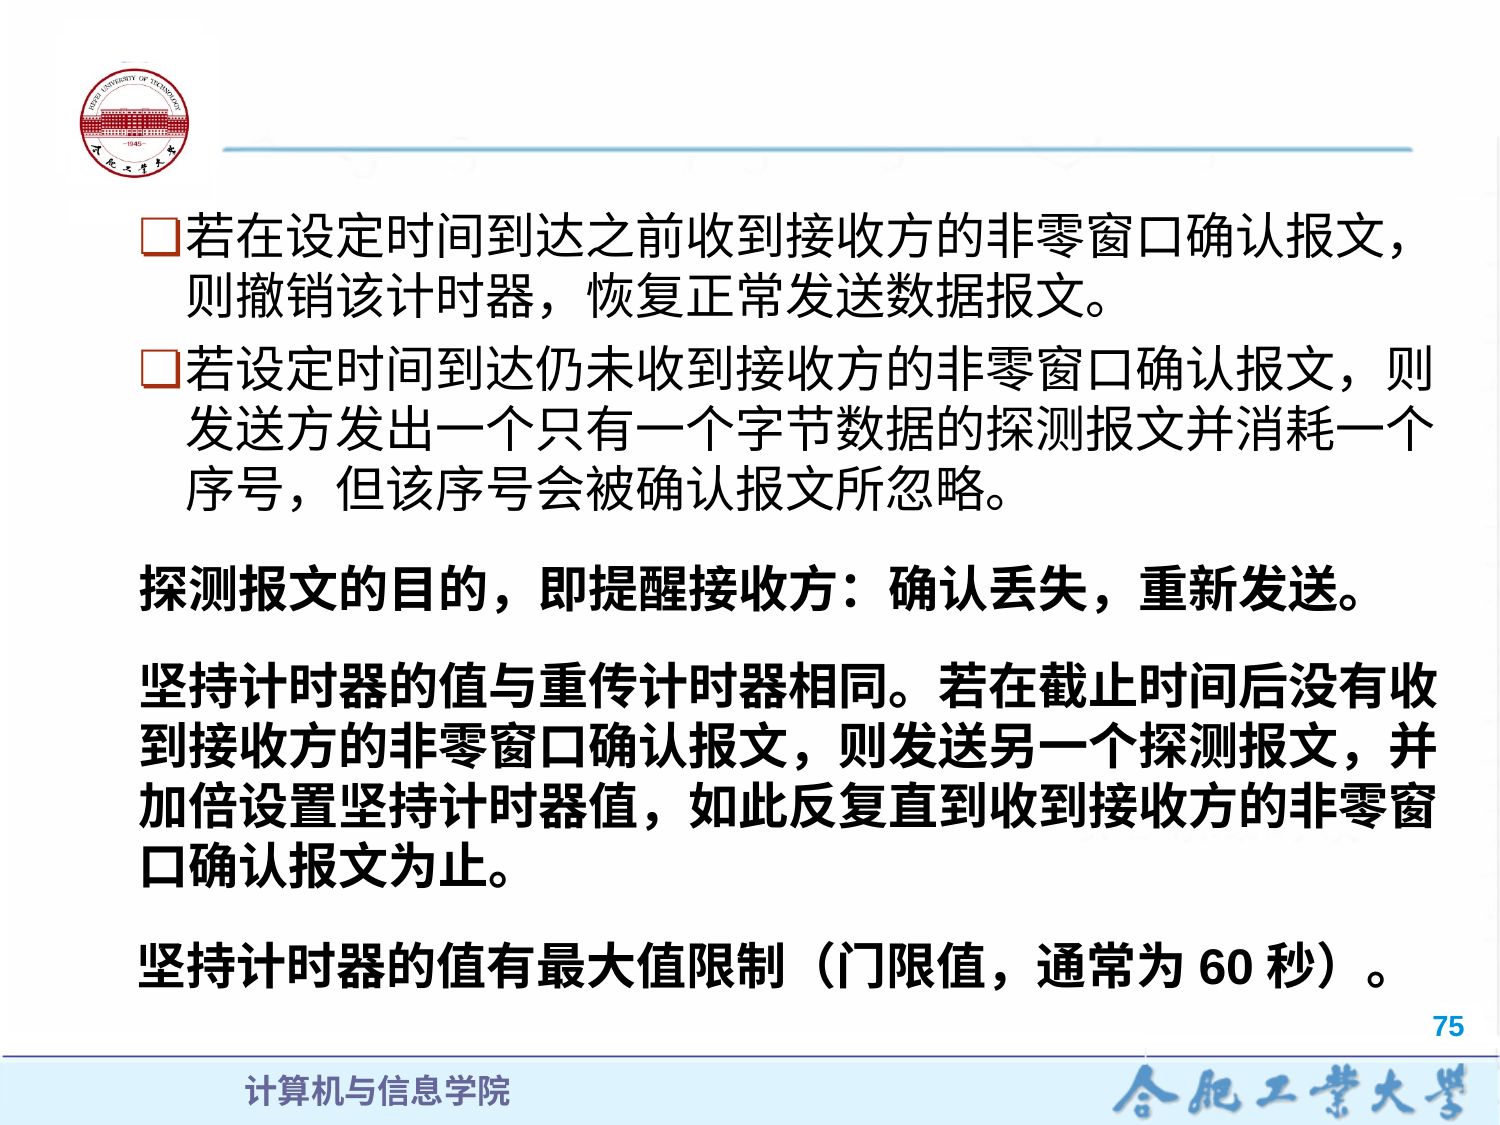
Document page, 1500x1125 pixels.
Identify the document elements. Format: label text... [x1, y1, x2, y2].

text_box 若在设定时间到达之前收到接收方的非零窗口确认报文，则撤销该计时器，恢复正常发送数据报文。 若设定时间到达仍未收到接收方的非零窗口确认报文，则发送方发出一个只有一个字节数据的探测报文并消耗一个序号，但该序号会被确认报文所忽略。 [123, 197, 1456, 525]
text_box 坚持计时器的值有最大值限制（门限值，通常为60秒）。 [121, 927, 1431, 1003]
picture [0, 0, 1500, 1125]
text_box 探测报文的目的，即提醒接收方：确认丢失，重新发送。 [123, 549, 1456, 625]
text_box 坚持计时器的值与重传计时器相同。若在截止时间后没有收到接收方的非零窗口确认报文，则发送另一个探测报文，并加倍设置坚持计时器值，如此反复直到收到接收方的非零窗口确认报文为止。 [123, 646, 1456, 902]
